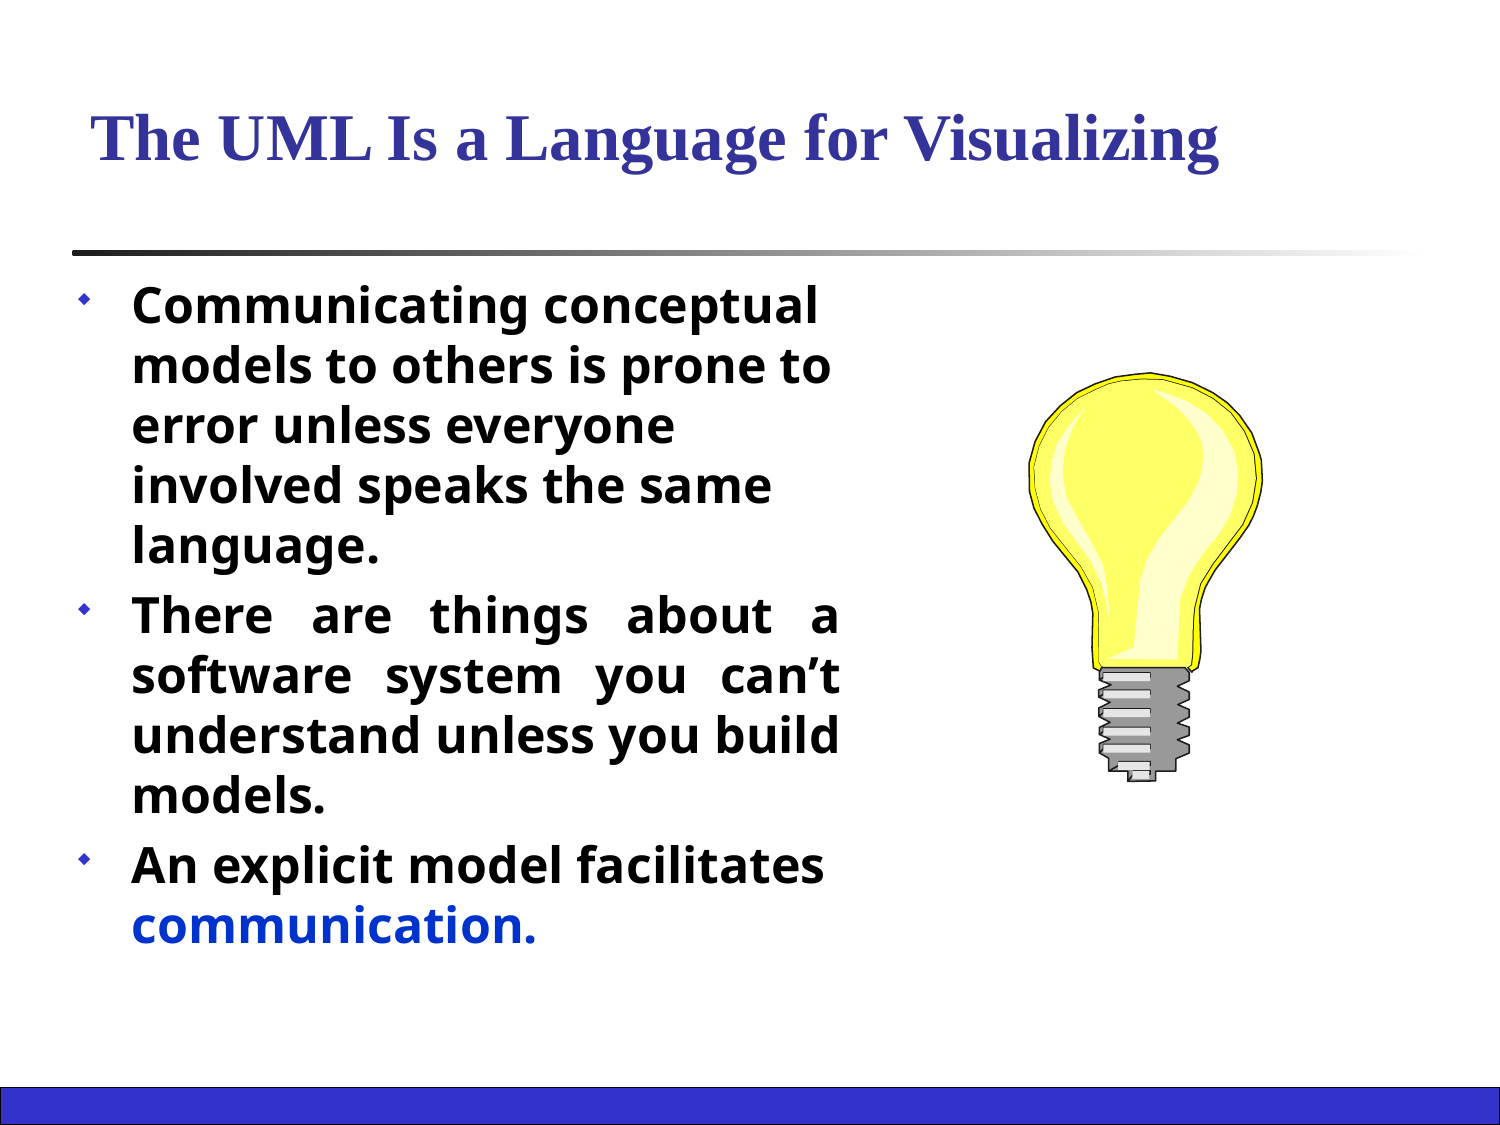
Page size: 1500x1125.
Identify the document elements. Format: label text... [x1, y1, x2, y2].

title The UML Is a Language for Visualizing [75, 19, 1425, 182]
list Communicating conceptual models to others is prone to error unless everyone involved speaks the same language. There are things about a software system you can’t understand unless you build models. An explicit model facilitates communication. [60, 265, 857, 953]
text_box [1028, 372, 1263, 782]
